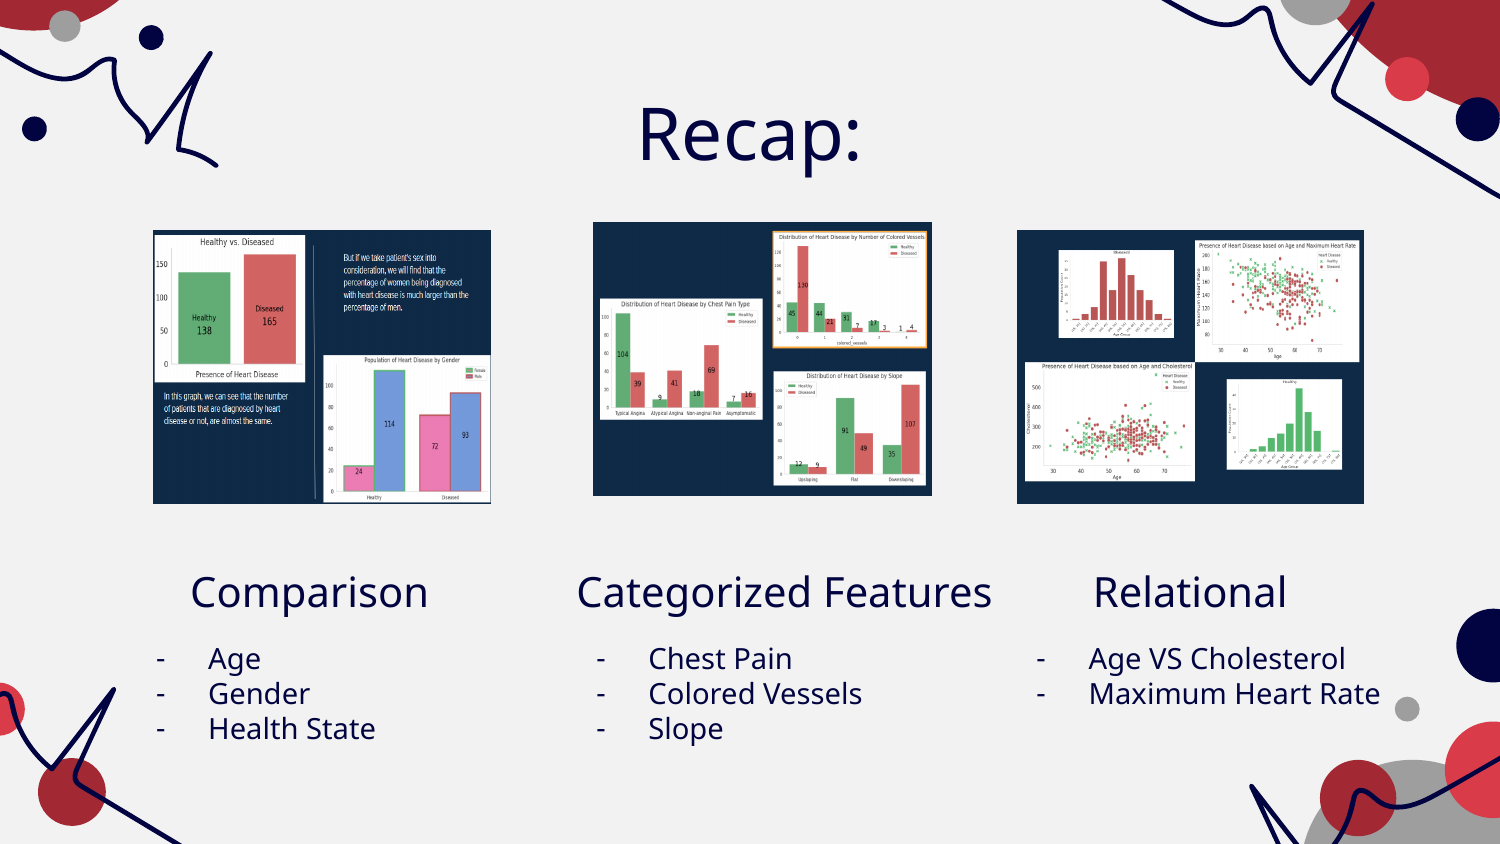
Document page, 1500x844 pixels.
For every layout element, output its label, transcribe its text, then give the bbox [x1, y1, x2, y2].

picture [152, 230, 492, 504]
picture [593, 222, 932, 496]
subtitle Age VS Cholesterol Maximum Heart Rate [998, 624, 1439, 719]
title Relational [998, 550, 1382, 624]
subtitle Chest Pain Colored Vessels Slope [558, 624, 942, 719]
title Comparison [118, 550, 502, 624]
title Recap: [118, 72, 1382, 167]
subtitle Age Gender Health State [118, 624, 502, 719]
title Categorized Features [558, 550, 998, 625]
picture [1016, 230, 1364, 504]
